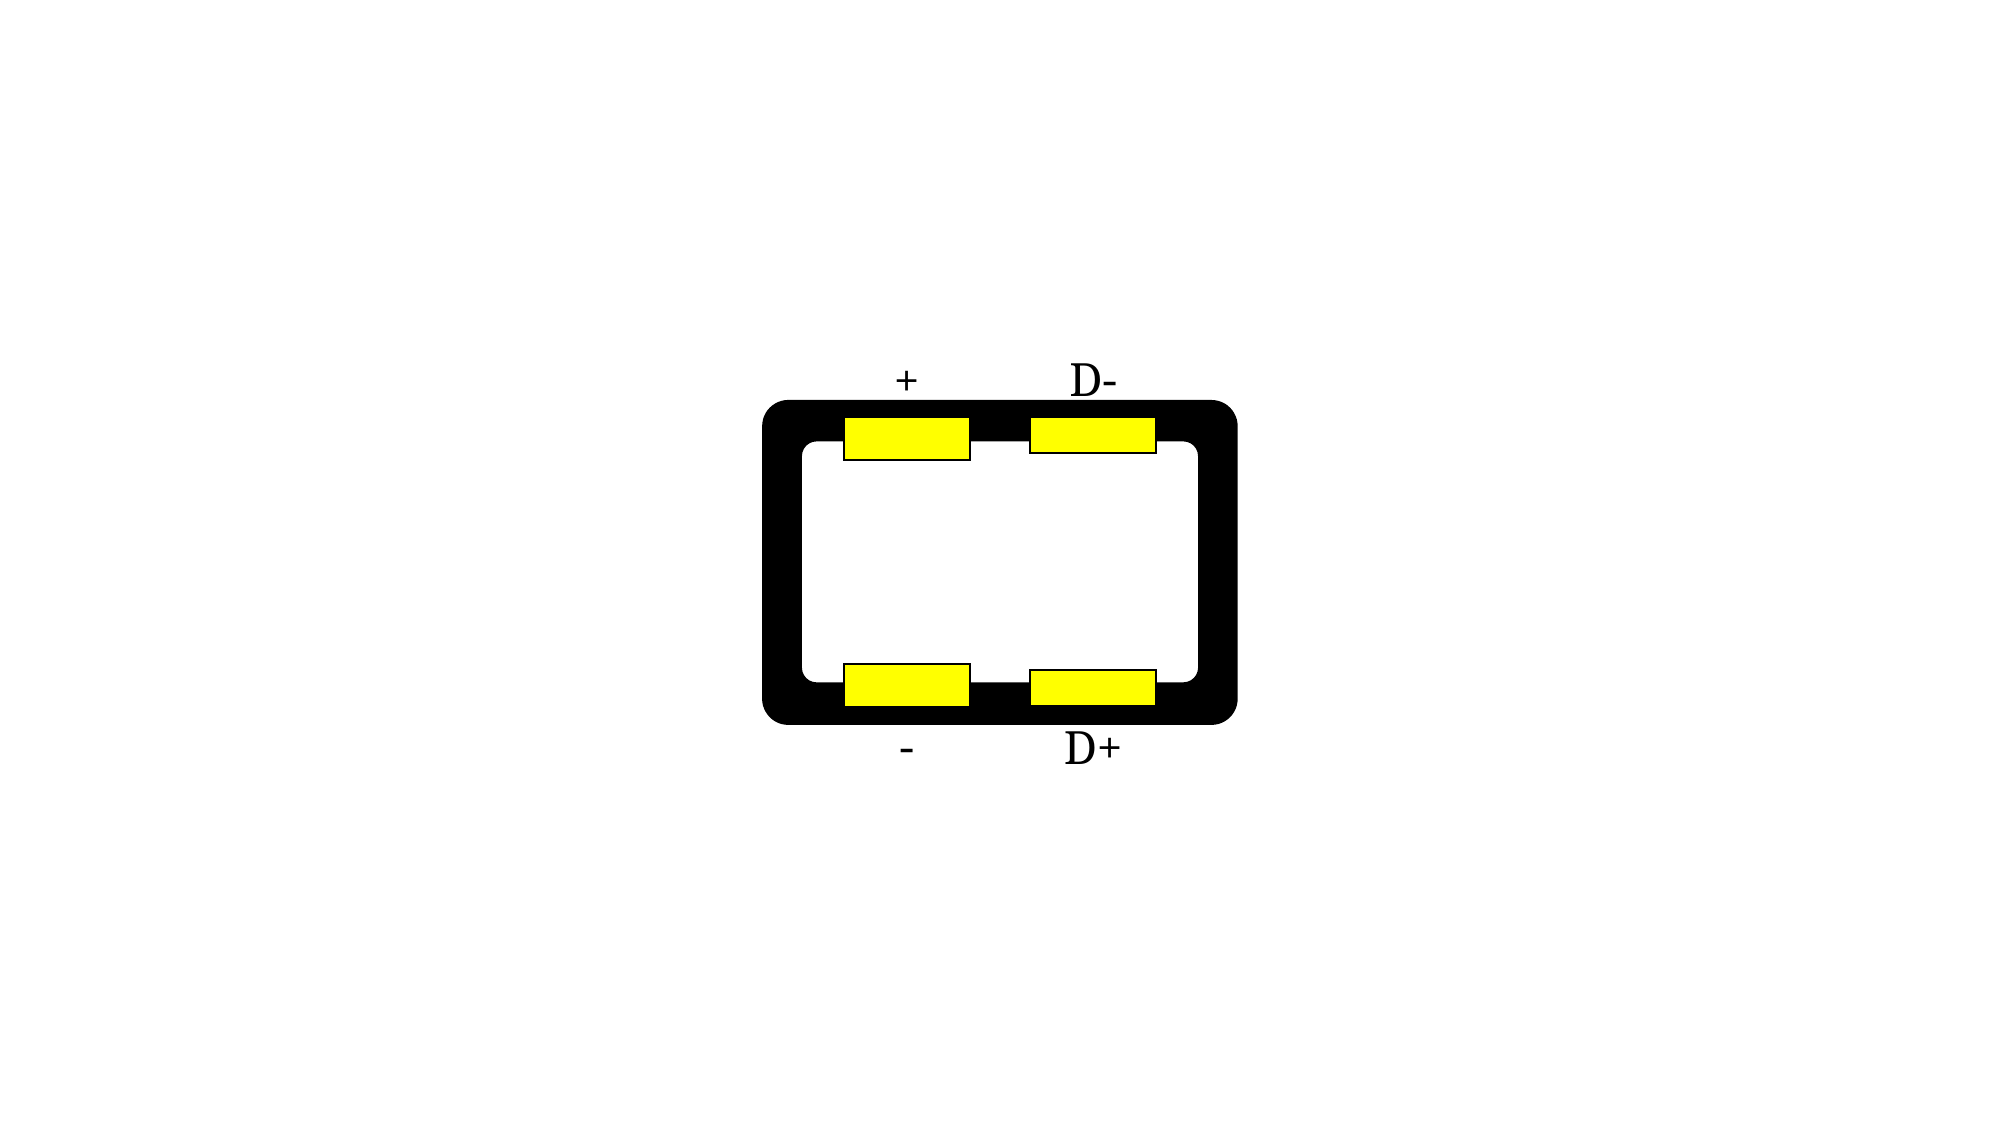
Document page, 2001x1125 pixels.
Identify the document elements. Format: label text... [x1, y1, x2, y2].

text_box [843, 416, 971, 461]
text_box [1029, 669, 1157, 707]
text_box [1029, 416, 1157, 454]
text_box D- [1050, 343, 1137, 413]
text_box - [871, 710, 943, 781]
text_box + [871, 343, 943, 414]
text_box [797, 437, 1203, 687]
text_box [843, 663, 971, 708]
text_box D+ [1040, 711, 1147, 781]
text_box [764, 402, 1236, 723]
